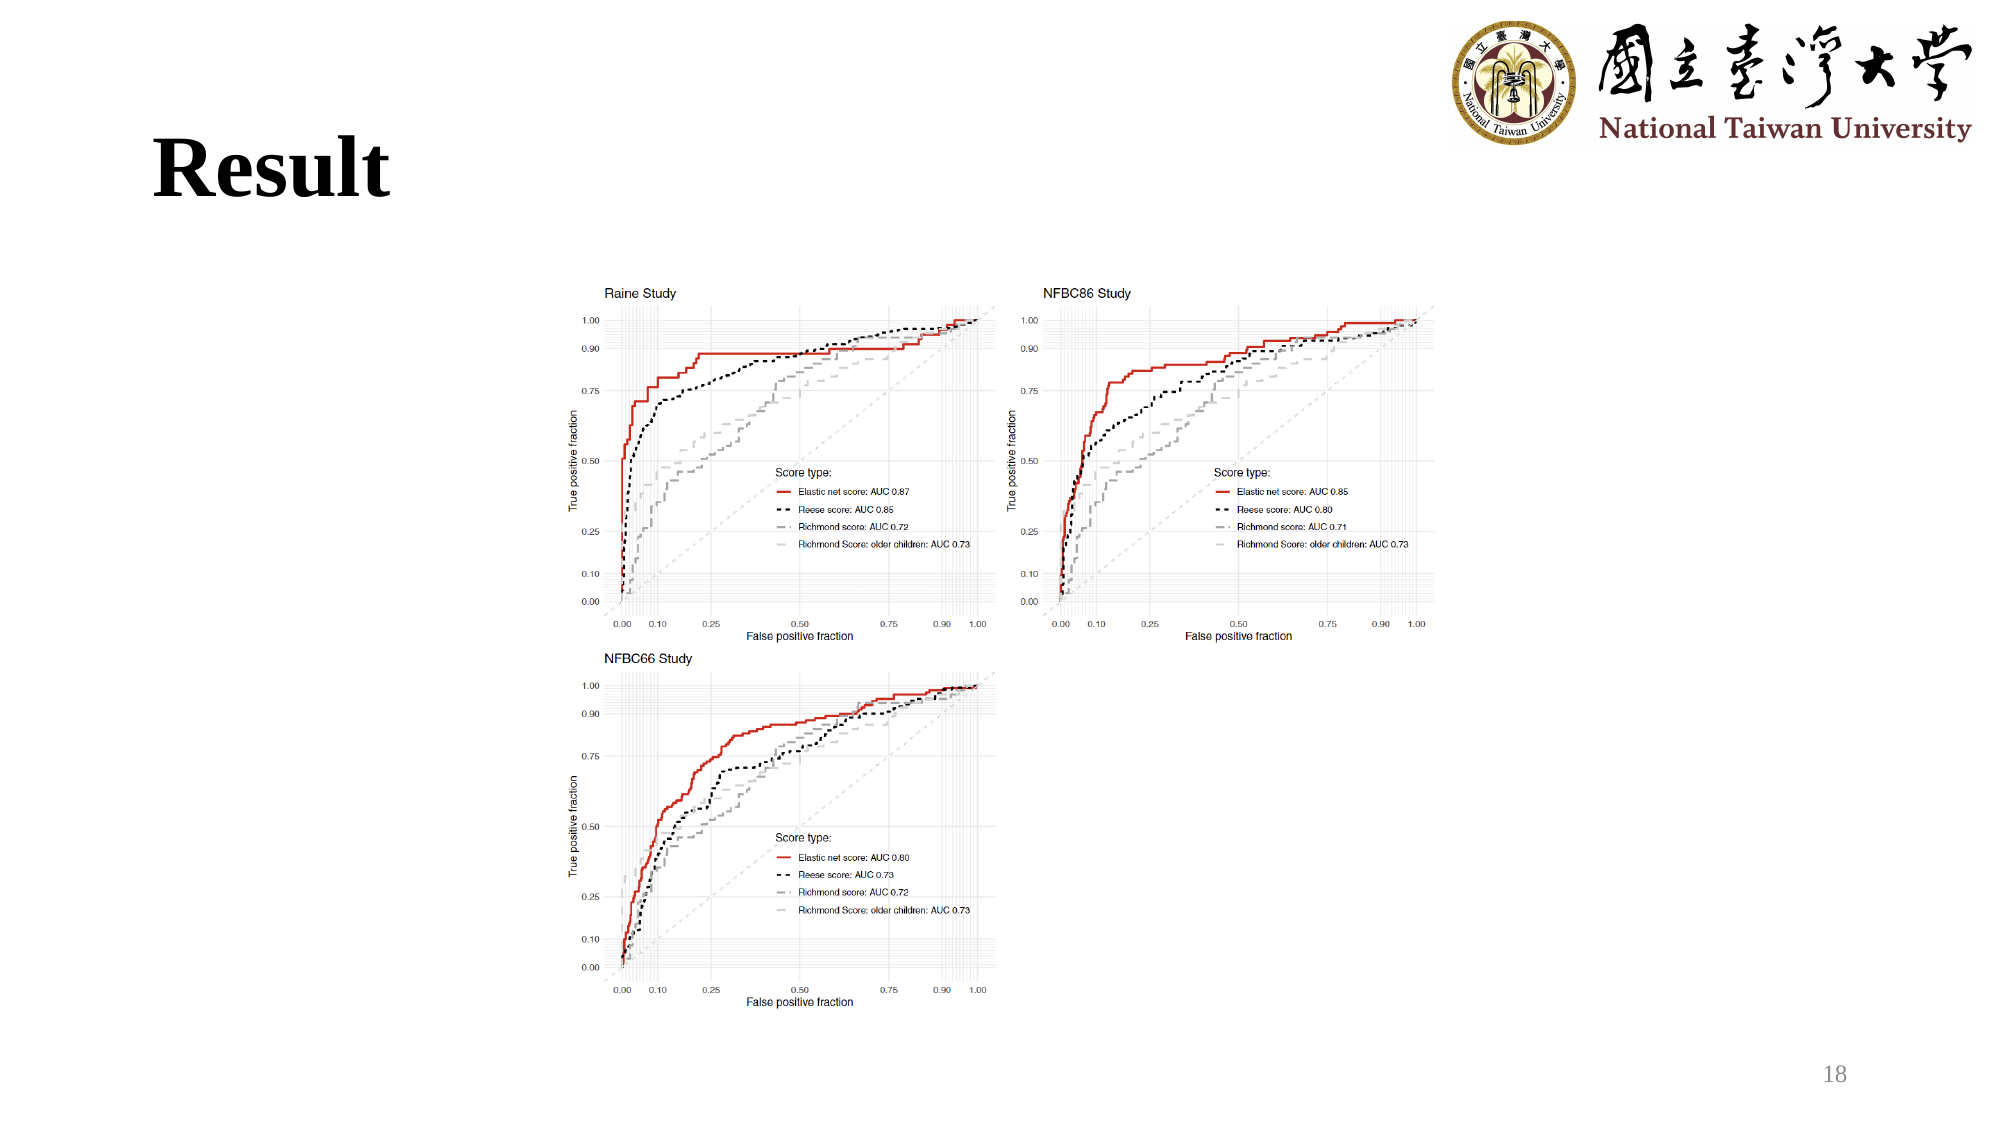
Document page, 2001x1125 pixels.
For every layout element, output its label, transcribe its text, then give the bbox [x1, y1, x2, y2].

picture [1446, 21, 1974, 148]
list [546, 277, 1454, 1014]
title Result [137, 59, 1863, 278]
slide_number 18 [1412, 1042, 1863, 1103]
